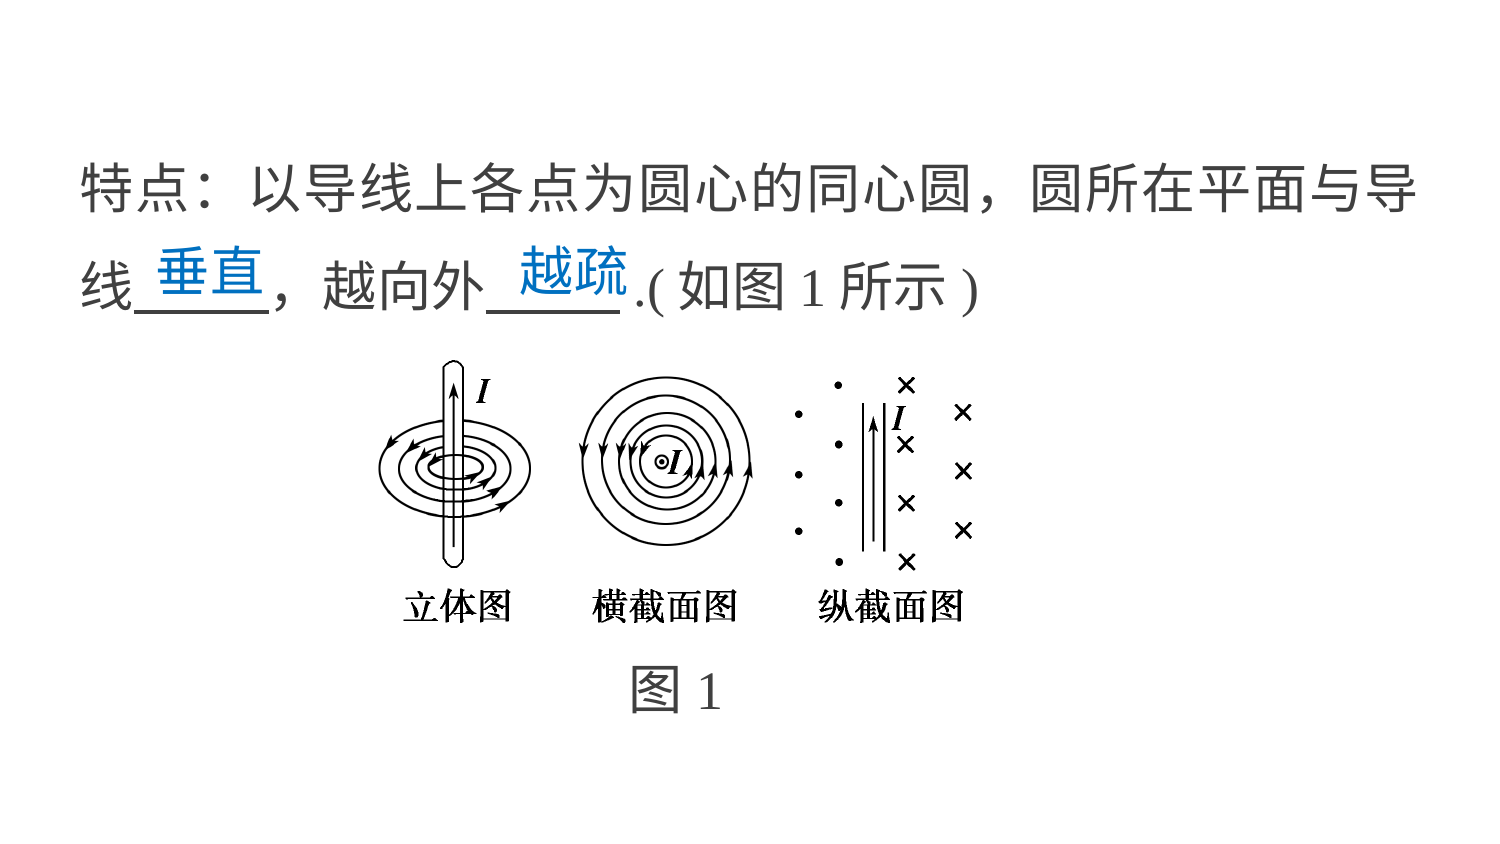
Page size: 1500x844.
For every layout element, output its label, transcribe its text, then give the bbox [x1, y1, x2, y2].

text_box 图1 [614, 648, 739, 728]
picture [364, 350, 987, 633]
text_box 越疏 [505, 230, 644, 310]
text_box 特点：以导线上各点为圆心的同心圆，圆所在平面与导线 ，越向外 .(如图1所示) [64, 114, 1436, 325]
text_box 垂直 [141, 230, 280, 310]
